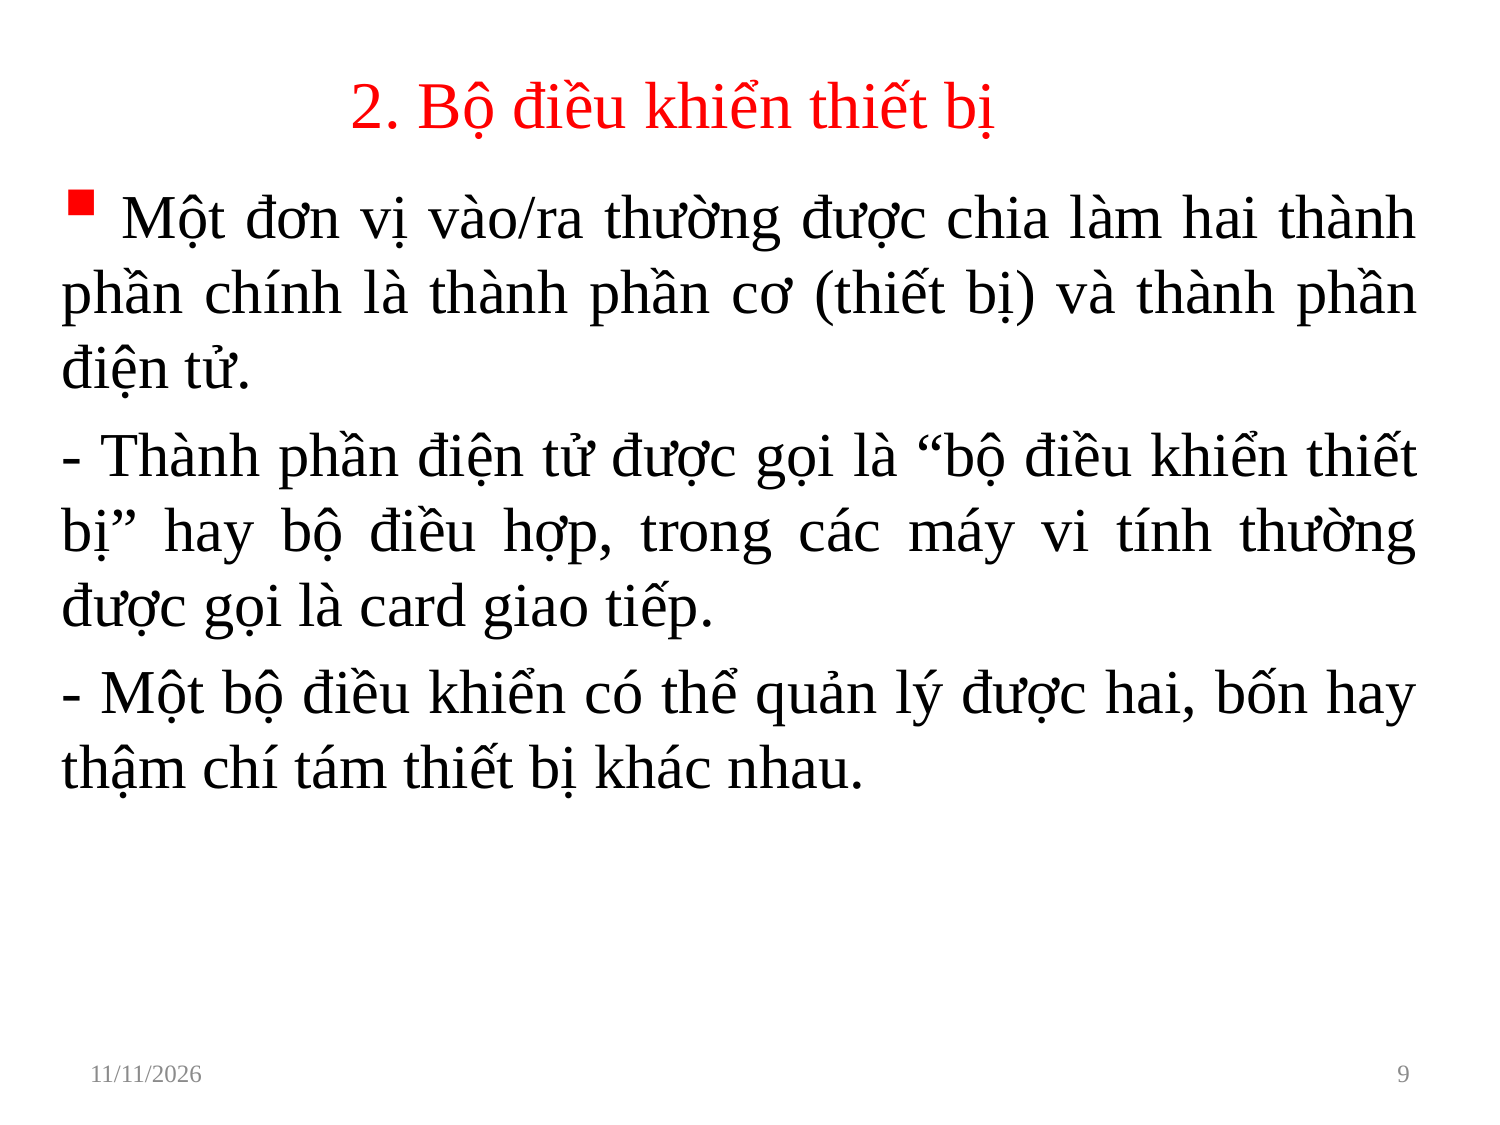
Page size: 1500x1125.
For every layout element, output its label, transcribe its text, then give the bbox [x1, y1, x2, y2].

list Một đơn vị vào/ra thường được chia làm hai thành phần chính là thành phần cơ (thiết bị) và thành phần điện tử. - Thành phần điện tử được gọi là “bộ điều khiển thiết bị” hay bộ điều hợp, trong các máy vi tính thường được gọi là card giao tiếp. - Một bộ điều khiển có thể quản lý được hai, bốn hay thậm chí tám thiết bị khác nhau. [46, 168, 1434, 1039]
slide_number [75, 1042, 425, 1103]
slide_number 9 [1074, 1042, 1425, 1103]
title 2. Bộ điều khiển thiết bị [63, 24, 1285, 168]
